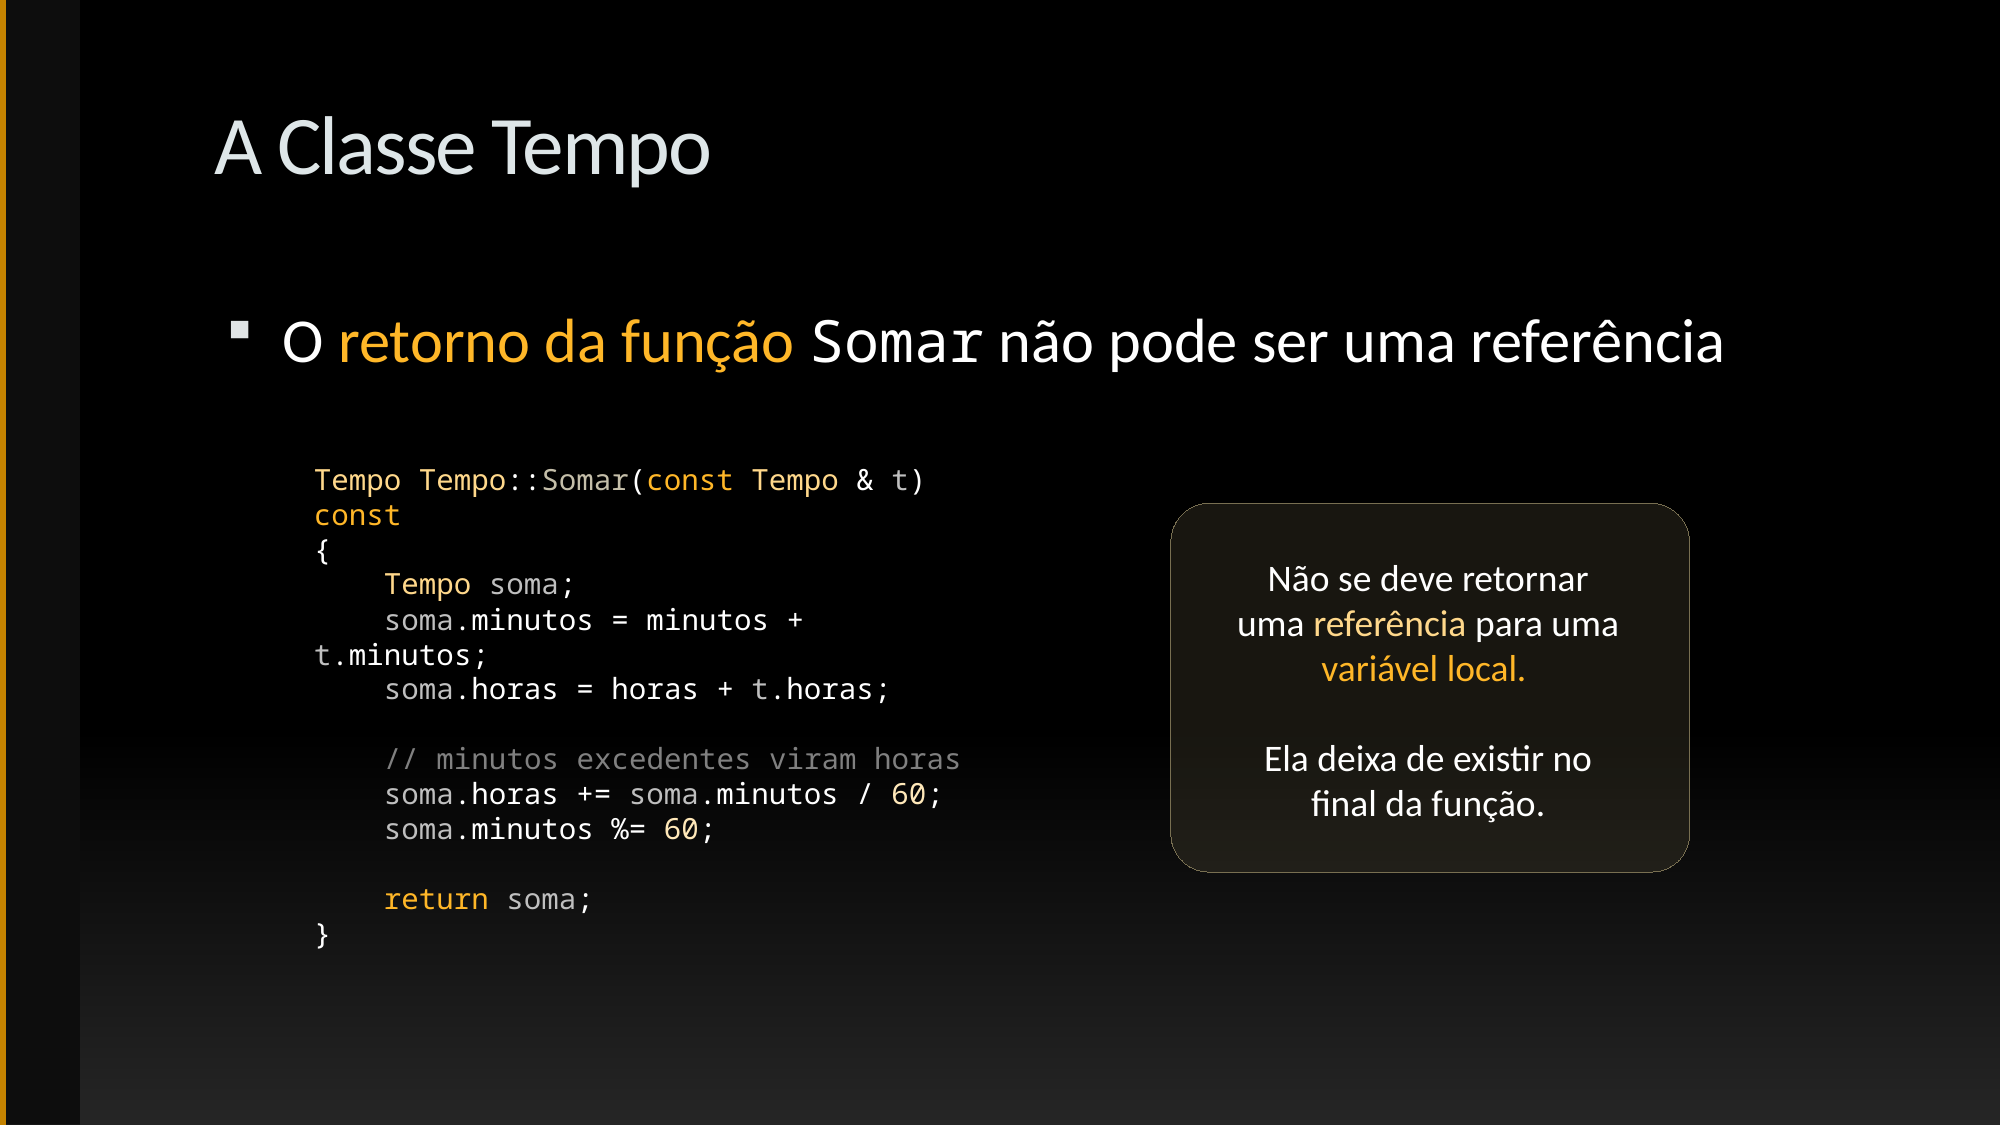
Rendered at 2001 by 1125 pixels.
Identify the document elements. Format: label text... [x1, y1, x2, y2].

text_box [1170, 502, 1690, 873]
list O retorno da função Somar não pode ser uma referência [200, 292, 1900, 1043]
text_box Tempo Tempo::Somar(const Tempo & t) const { Tempo soma; soma.minutos = minutos + t.minutos; soma.horas = horas + t.horas; // minutos excedentes viram horas soma.horas += soma.minutos / 60; soma.minutos %= 60; return soma; } [299, 453, 1000, 958]
title A Classe Tempo [200, 83, 1627, 234]
